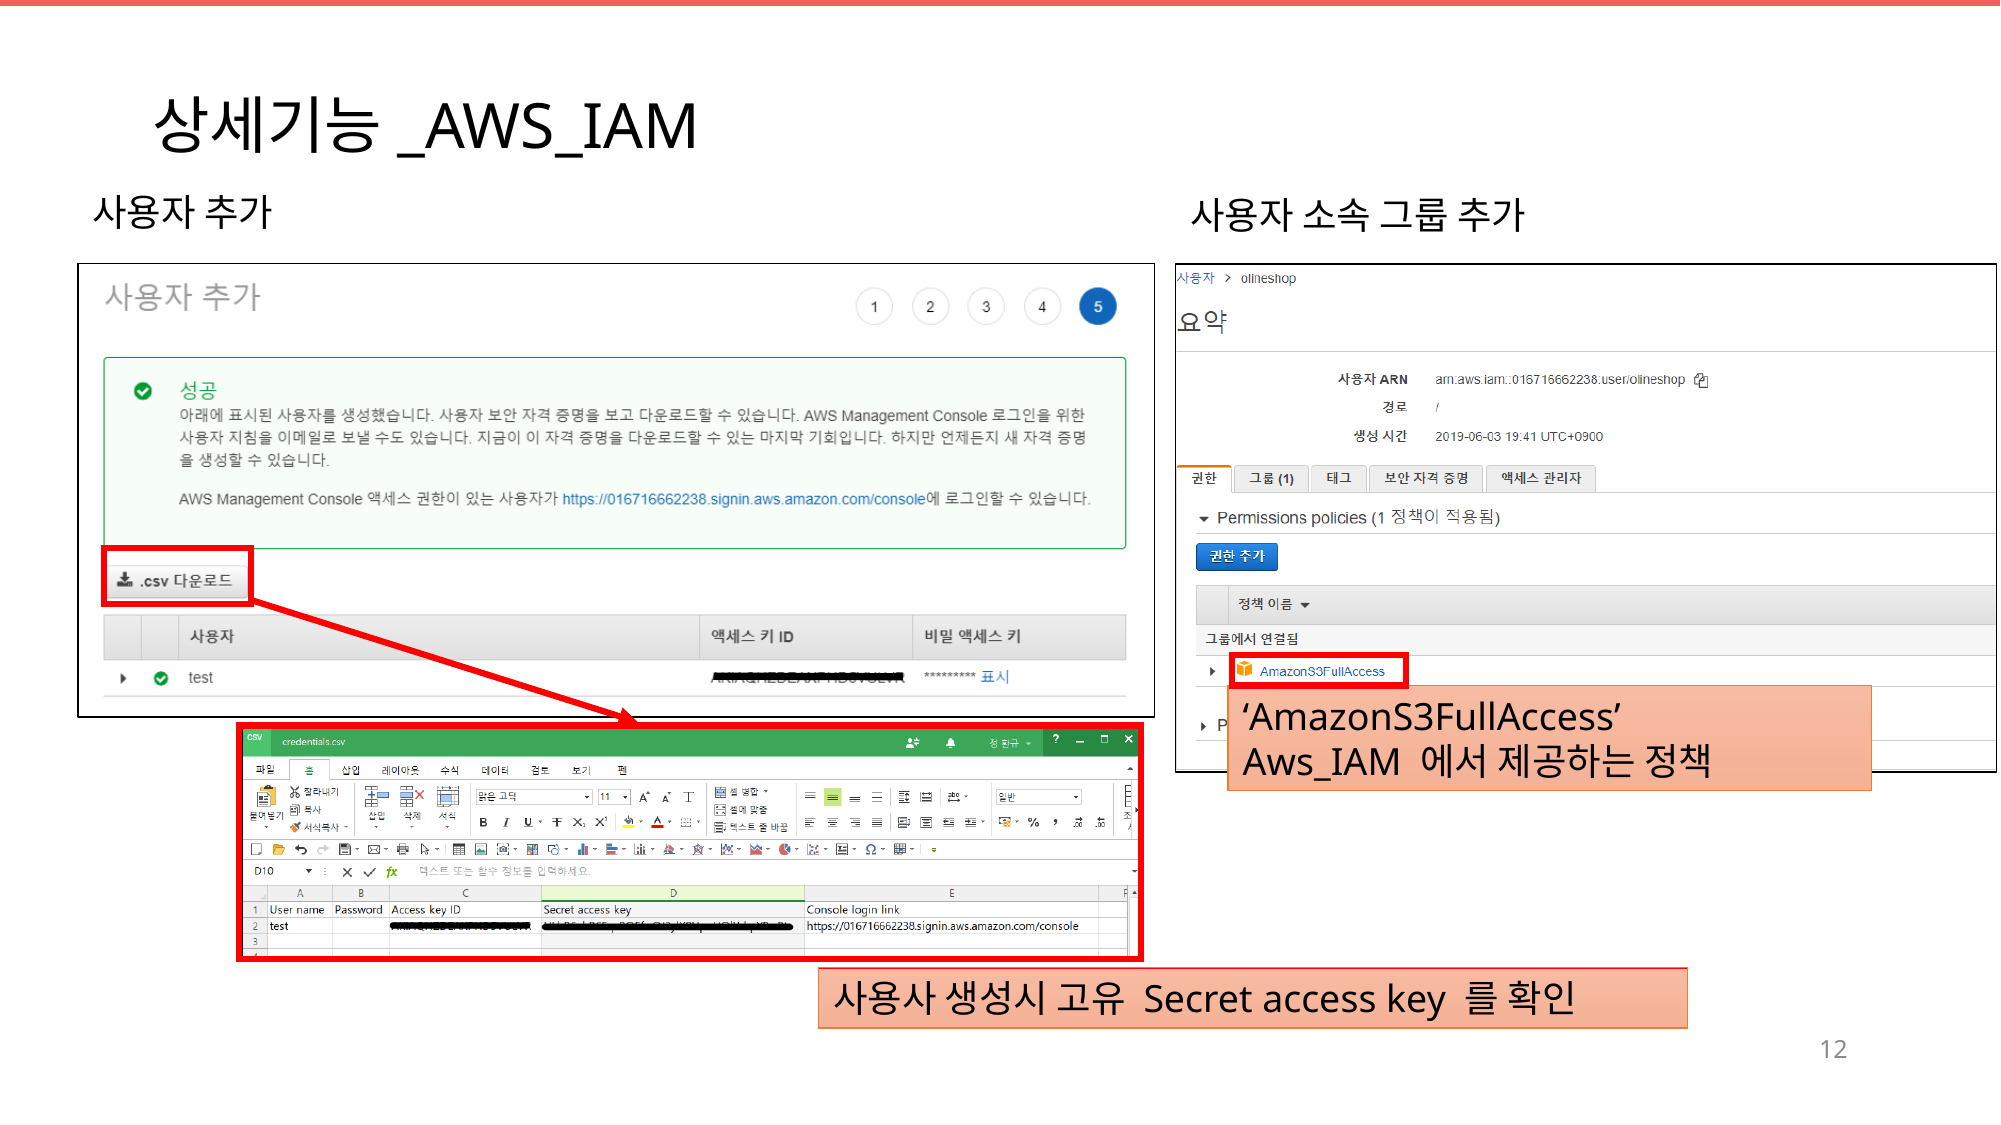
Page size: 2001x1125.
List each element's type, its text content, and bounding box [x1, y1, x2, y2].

text_box 사용자 소속 그룹 추가 [1175, 184, 1851, 245]
text_box 사용사 생성시 고유 Secret access key 를 확인 [818, 967, 1688, 1029]
picture [78, 264, 1154, 717]
text_box 사용자 추가 [77, 181, 752, 243]
title 상세기능_AWS_IAM [137, 59, 1863, 197]
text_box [251, 600, 638, 722]
picture [242, 728, 1141, 959]
text_box [238, 724, 1142, 960]
slide_number 12 [1412, 1020, 1863, 1081]
text_box ‘AmazonS3FullAccess’ Aws_IAM 에서 제공하는 정책 [1227, 772, 1872, 791]
picture [1176, 264, 1996, 772]
